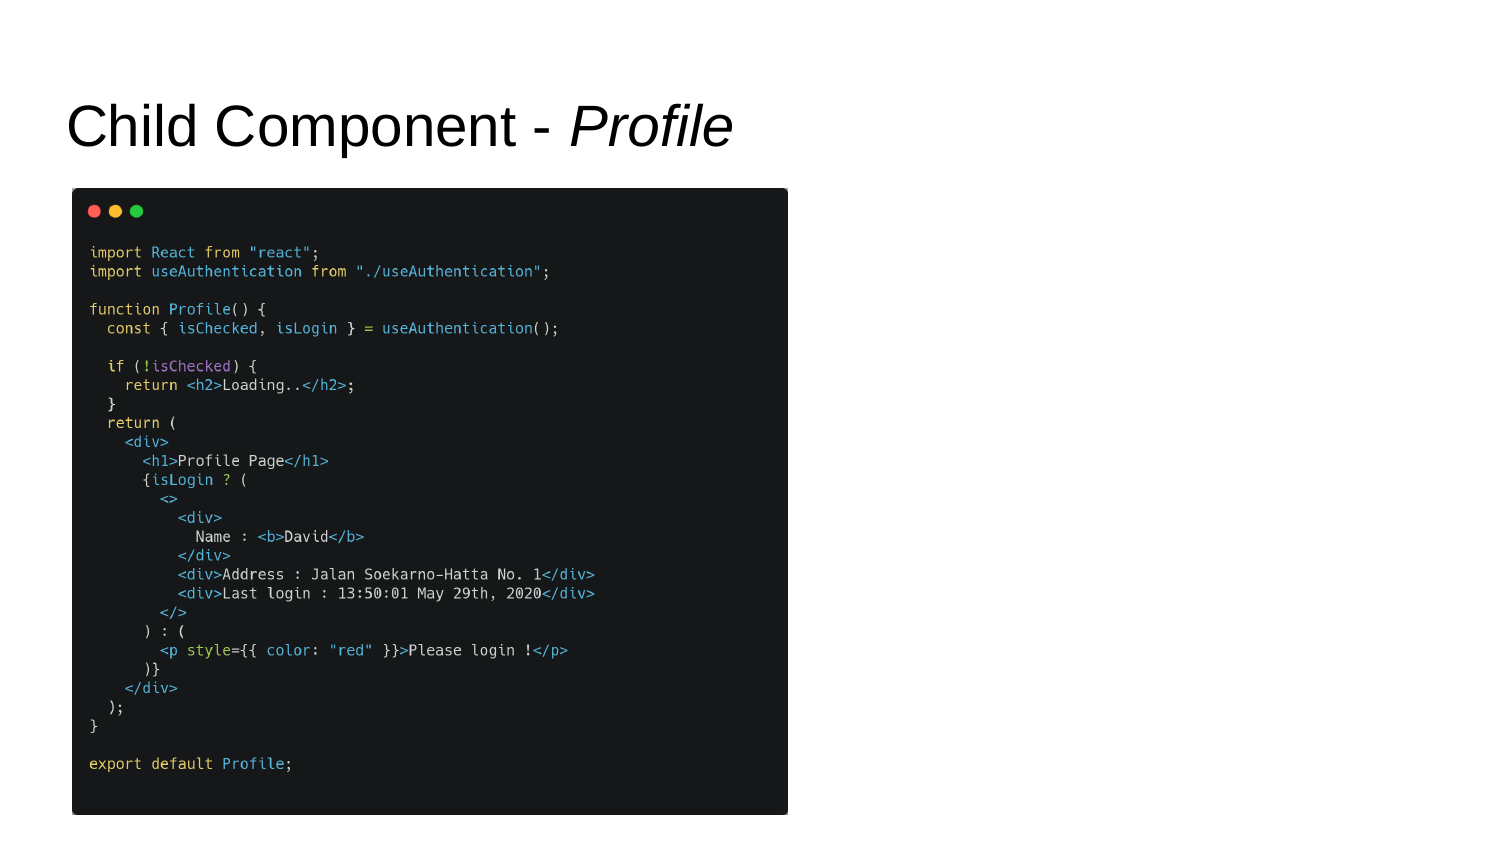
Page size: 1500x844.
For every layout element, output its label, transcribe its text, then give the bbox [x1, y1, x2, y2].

title Child Component - Profile [51, 72, 1449, 167]
picture [72, 187, 789, 816]
